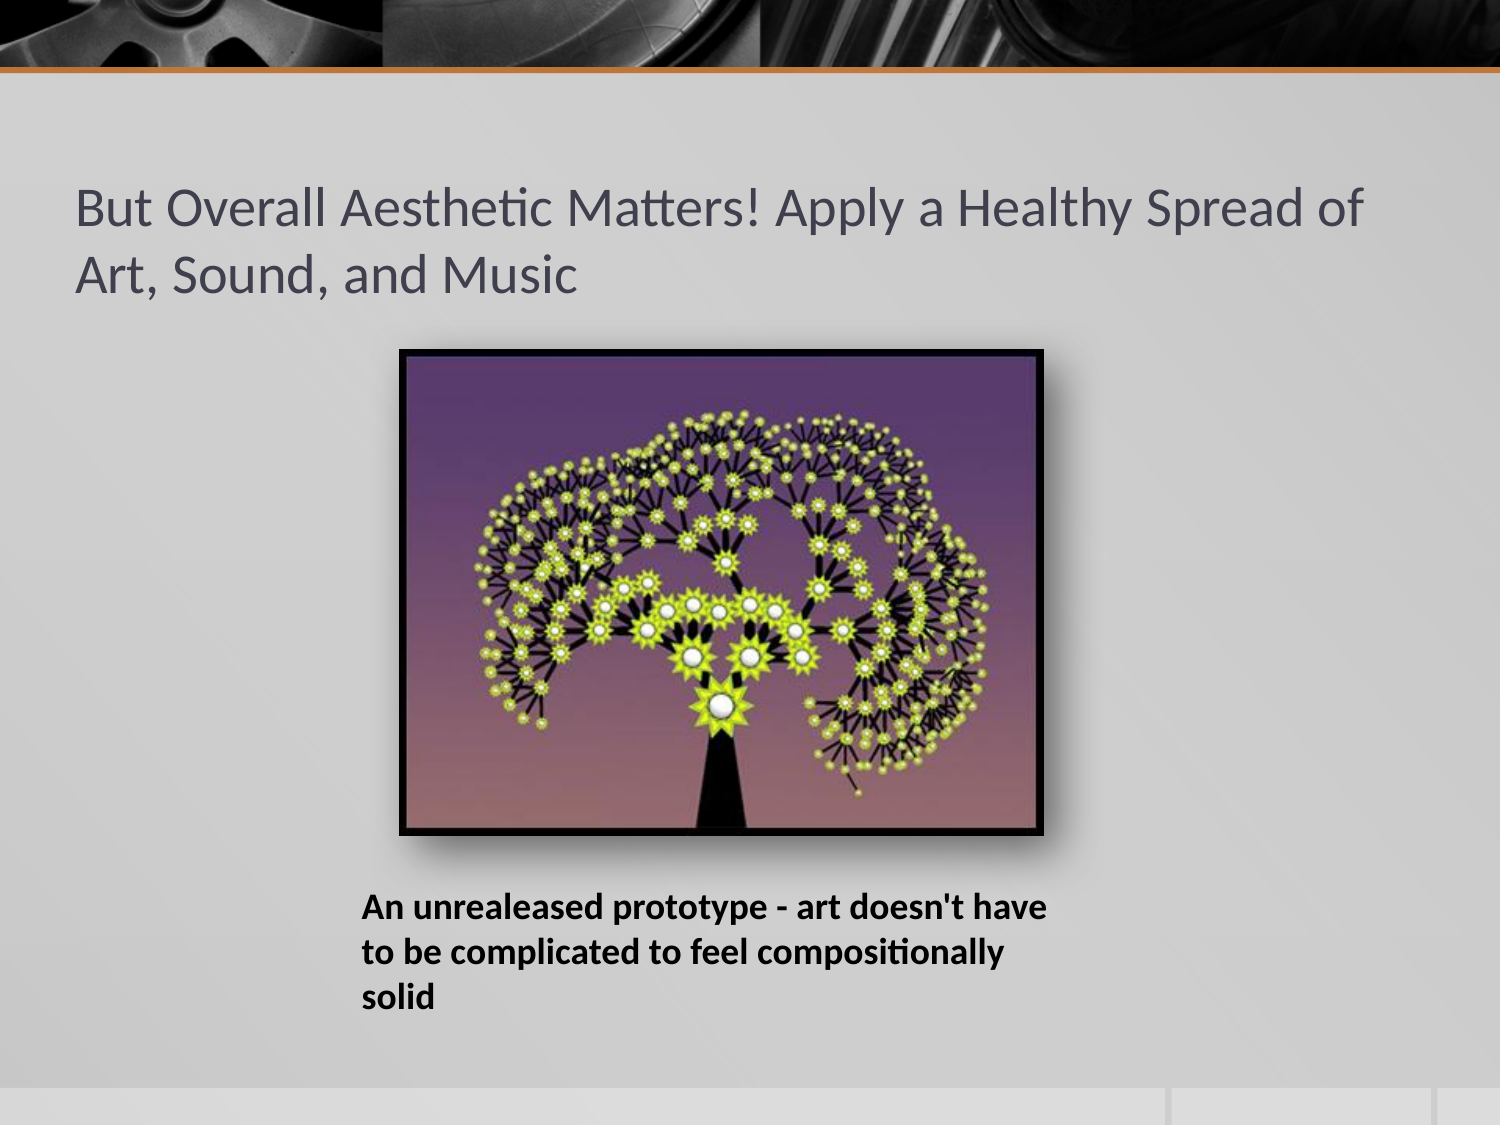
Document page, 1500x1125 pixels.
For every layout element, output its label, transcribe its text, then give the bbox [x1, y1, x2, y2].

picture [399, 349, 1044, 837]
title But Overall Aesthetic Matters! Apply a Healthy Spread of Art, Sound, and Music [75, 162, 1425, 313]
text_box An unrealeased prototype - art doesn't have to be complicated to feel compositionally solid [346, 874, 1097, 1025]
picture [0, 0, 1500, 67]
